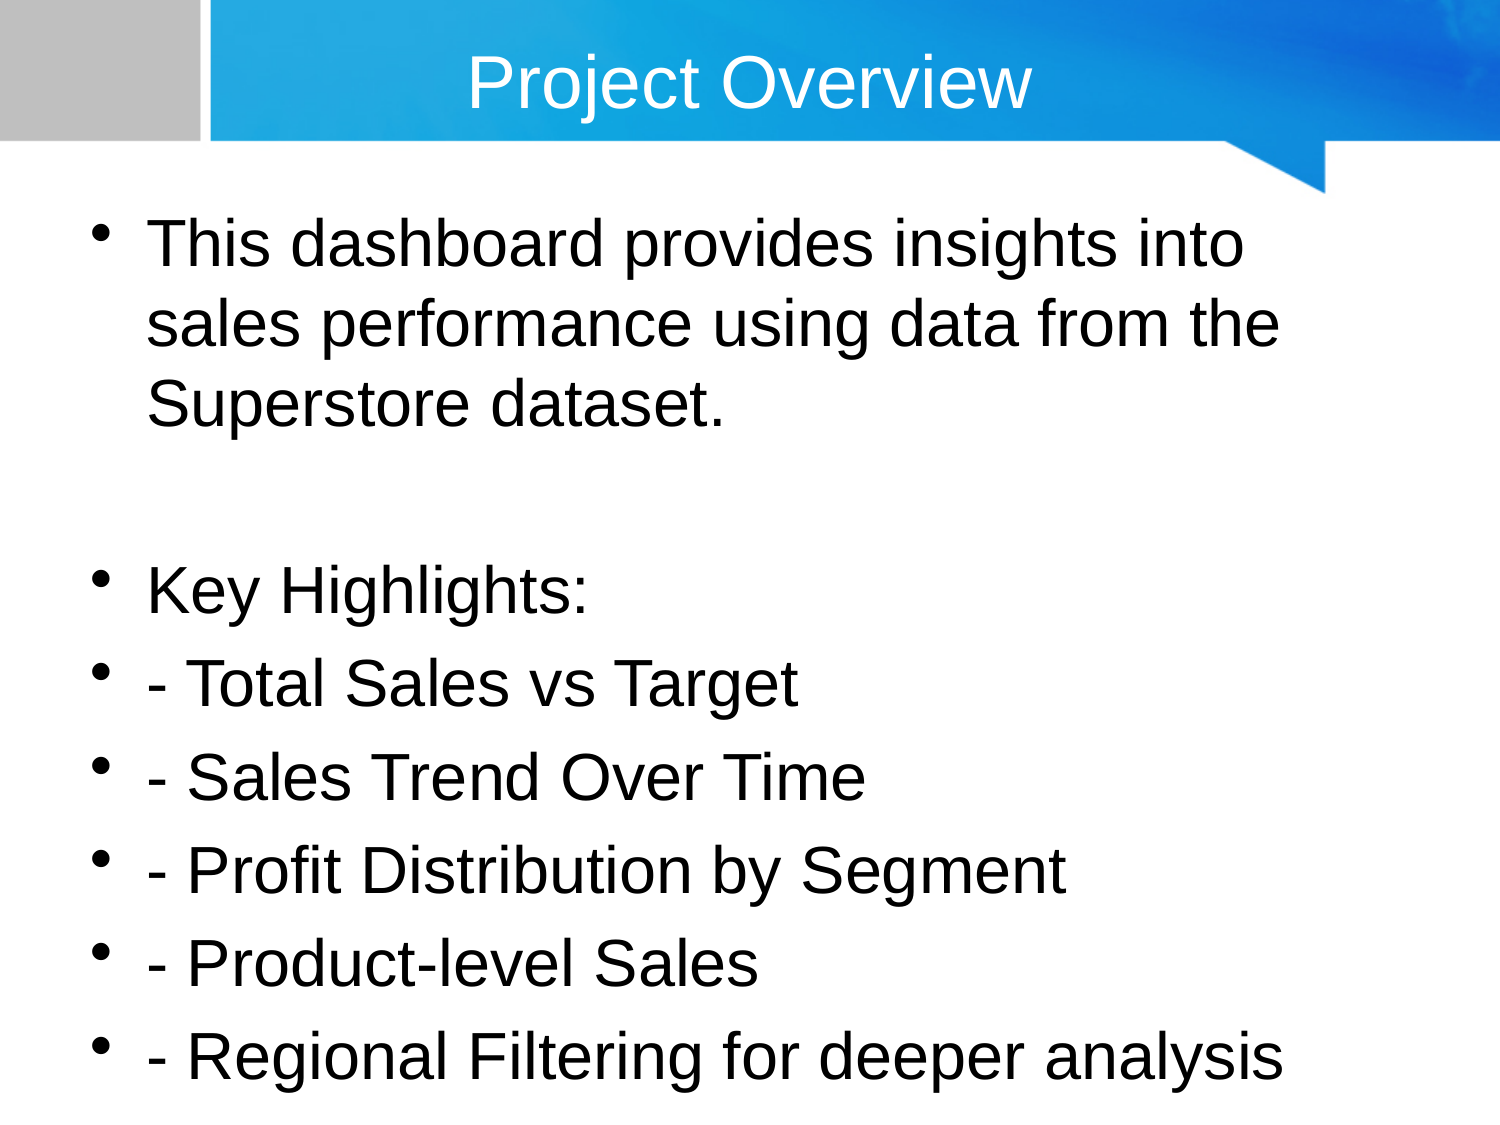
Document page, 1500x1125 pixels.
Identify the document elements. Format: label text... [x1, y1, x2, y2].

picture [0, 0, 1500, 1125]
list This dashboard provides insights into sales performance using data from the Superstore dataset. Key Highlights: - Total Sales vs Target - Sales Trend Over Time - Profit Distribution by Segment - Product-level Sales - Regional Filtering for deeper analysis [74, 192, 1426, 1006]
title Project Overview [74, 30, 1426, 127]
